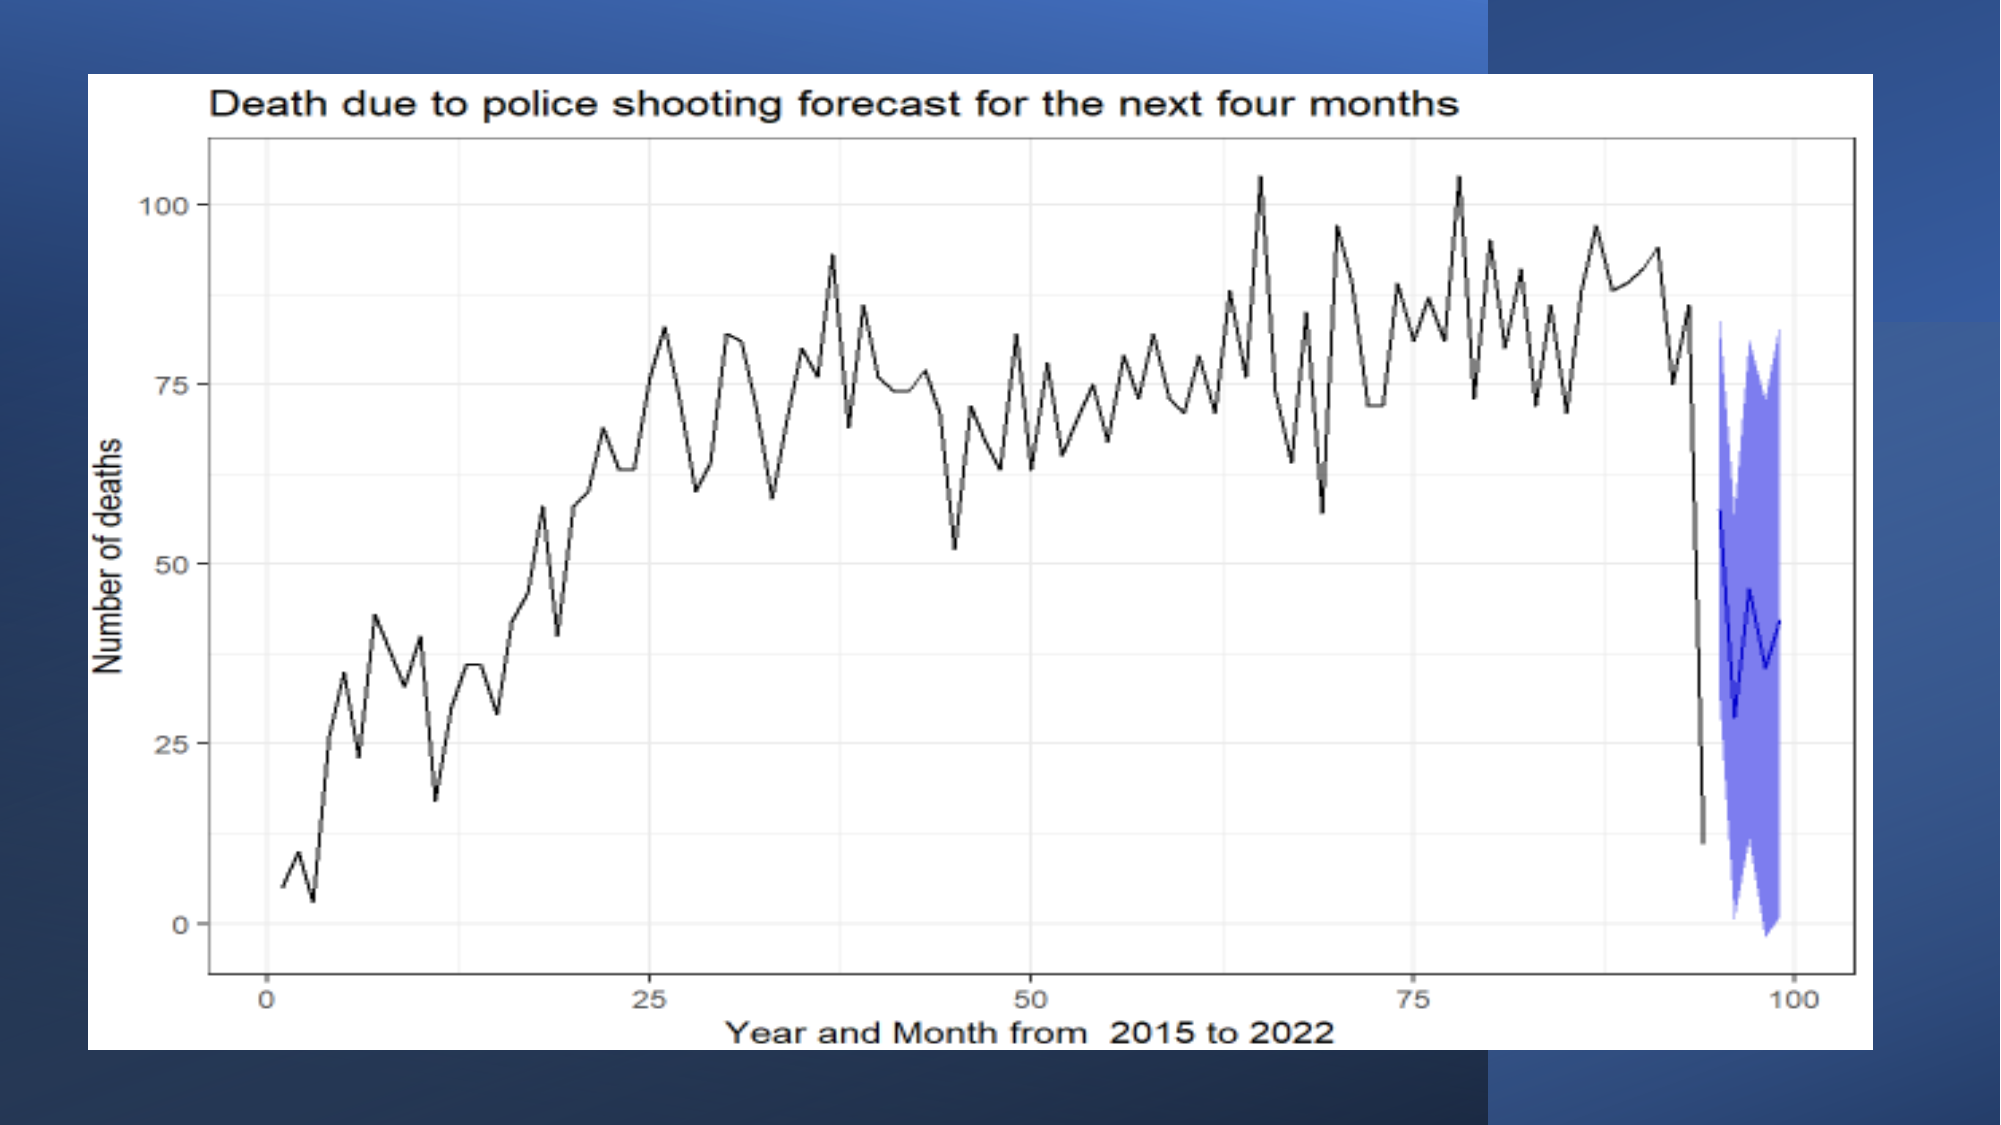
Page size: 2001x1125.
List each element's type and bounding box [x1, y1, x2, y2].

picture [88, 74, 1874, 1051]
text_box [1488, 0, 2000, 321]
text_box [0, 321, 2000, 1125]
text_box [0, 0, 1488, 321]
